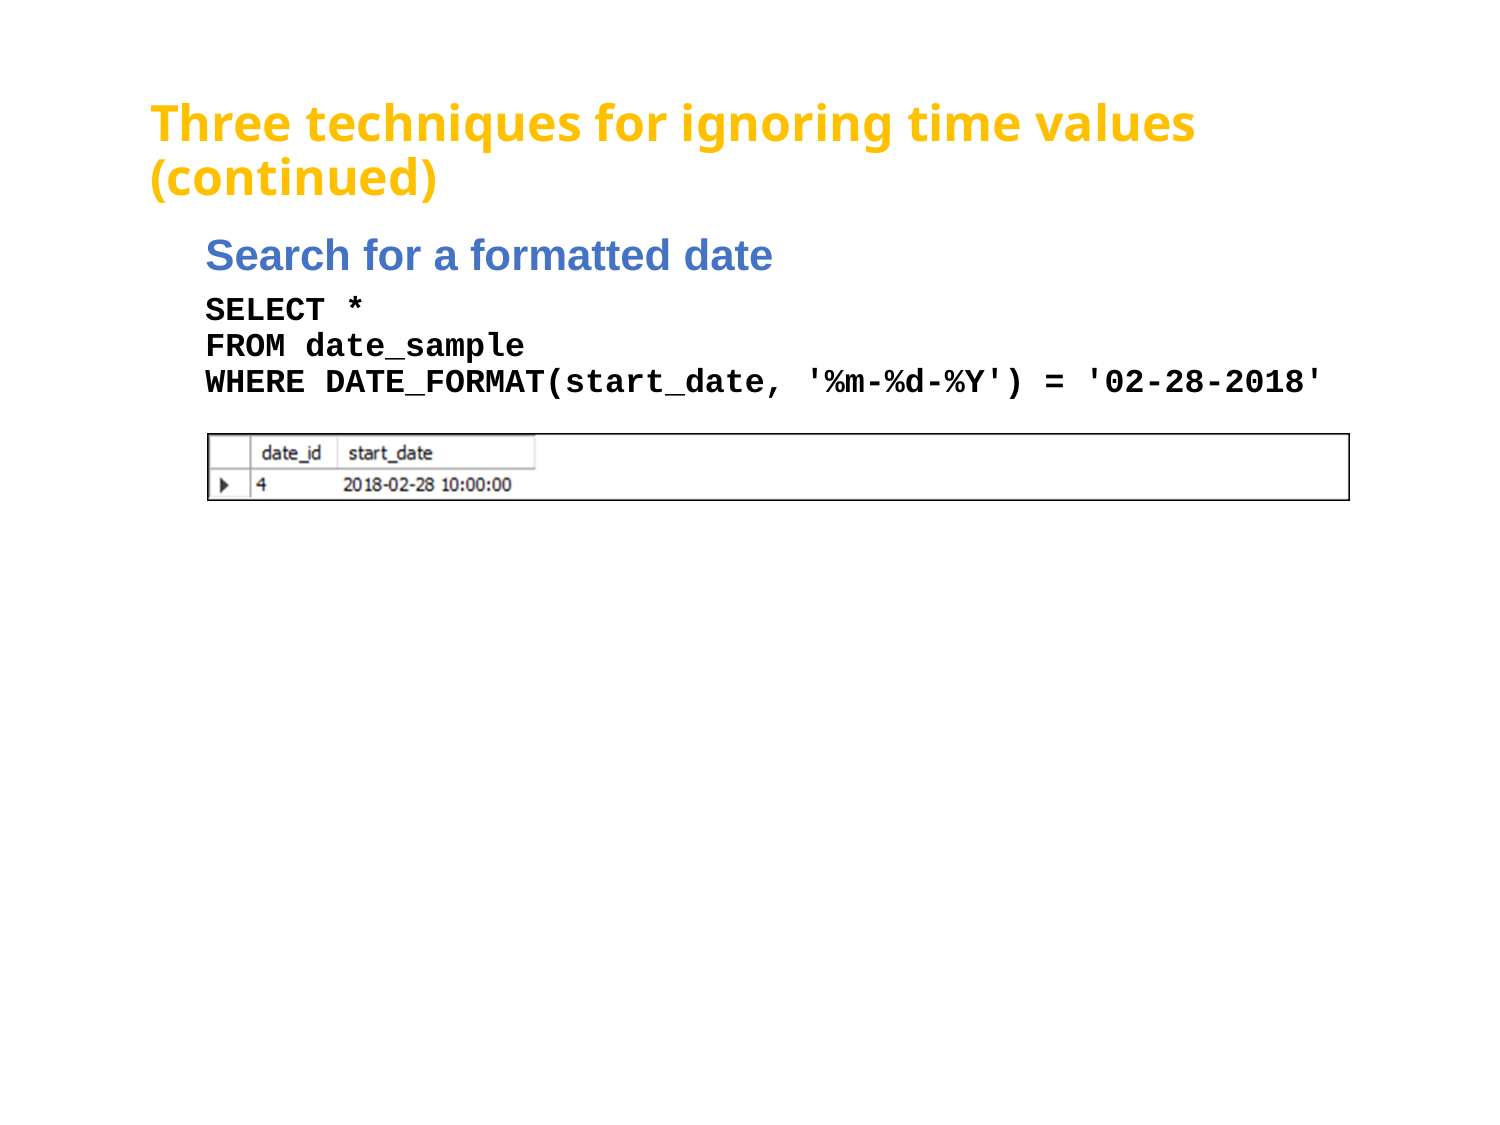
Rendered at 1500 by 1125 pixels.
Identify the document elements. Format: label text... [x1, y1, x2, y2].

title Three techniques for ignoring time values (continued) [150, 57, 1350, 246]
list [207, 433, 1351, 501]
list Search for a formatted date SELECT * FROM date_sample WHERE DATE_FORMAT(start_date, '%m-%d-%Y') = '02-28-2018' [133, 224, 1346, 450]
